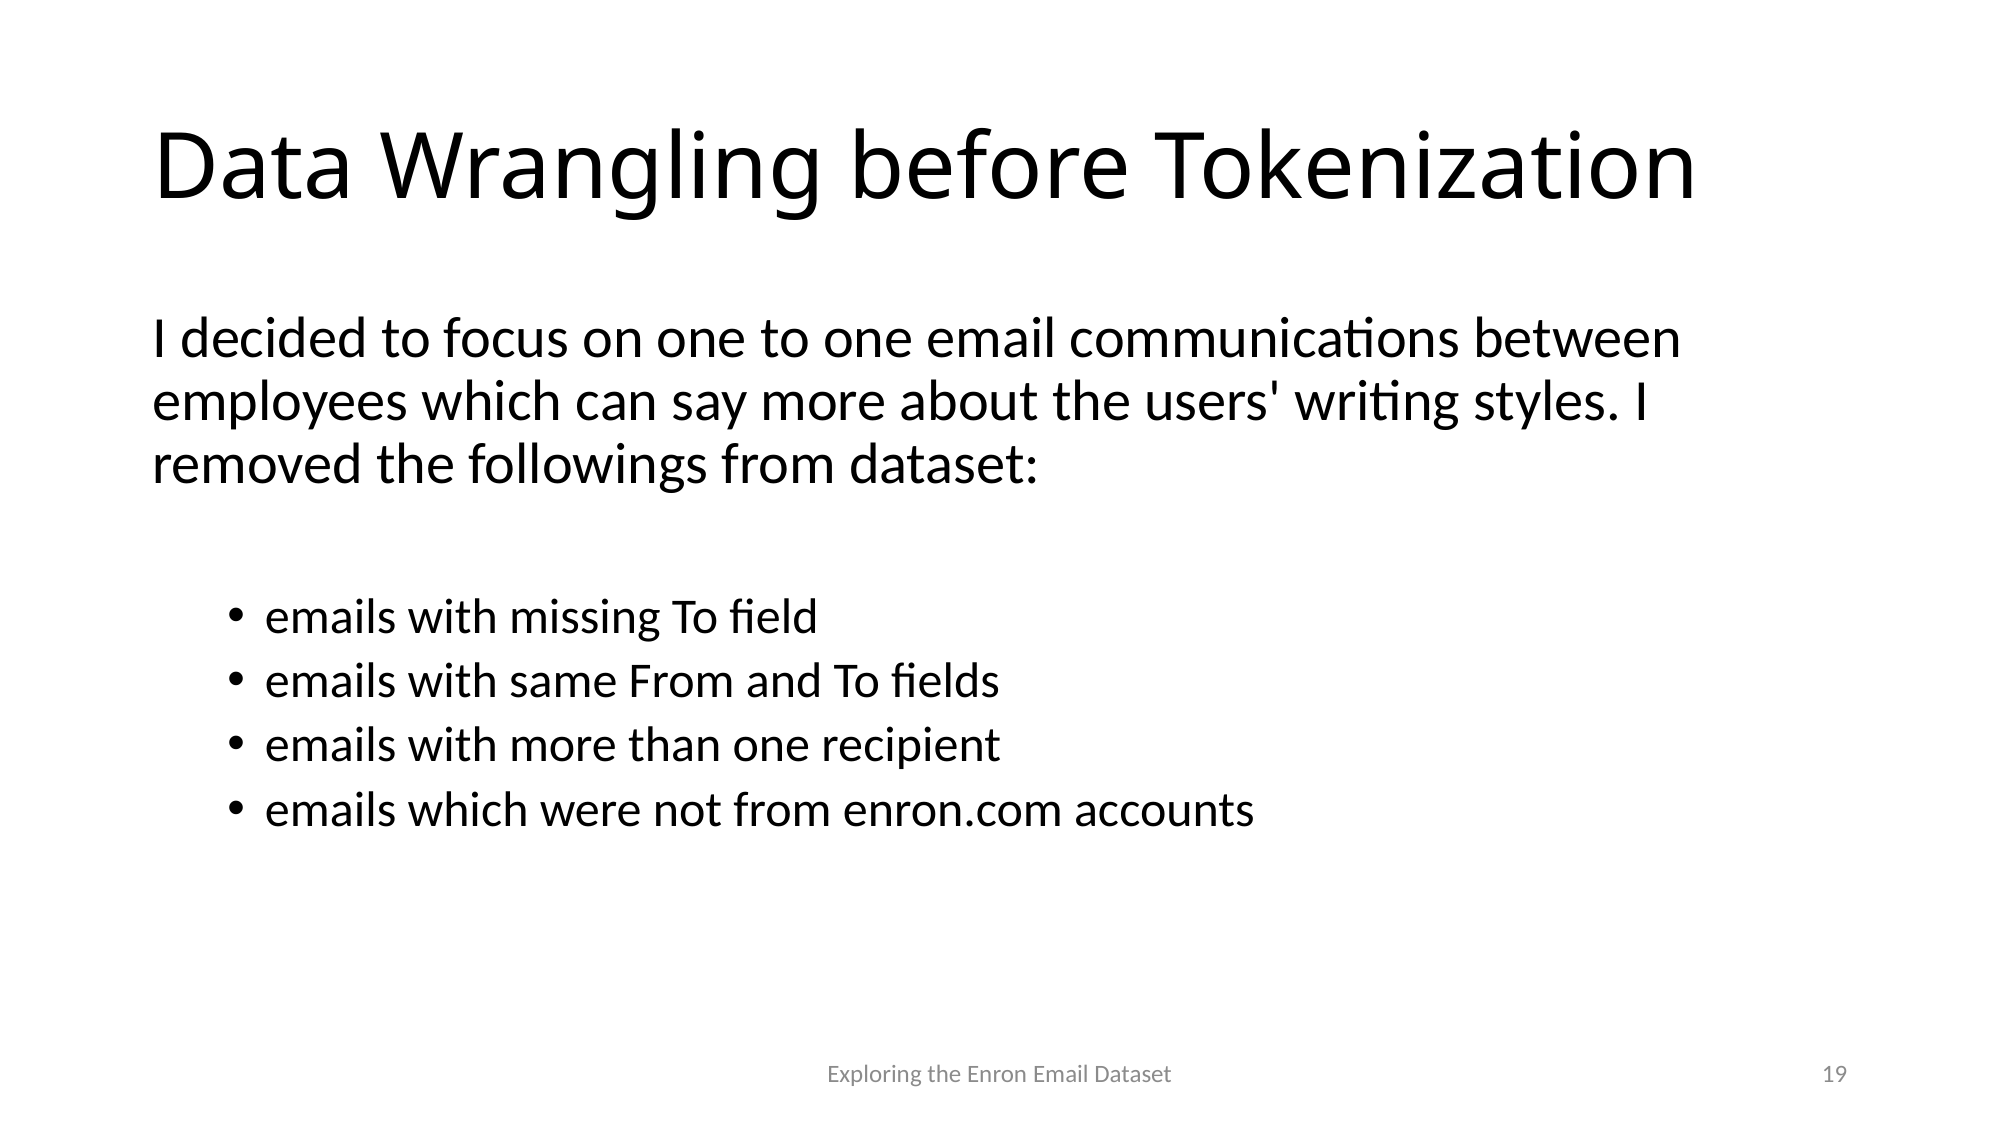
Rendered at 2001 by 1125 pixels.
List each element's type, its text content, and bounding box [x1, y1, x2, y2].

list I decided to focus on one to one email communications between employees which can say more about the users' writing styles. I removed the followings from dataset: emails with missing To field emails with same From and To fields emails with more than one recipient emails which were not from enron.com accounts [137, 299, 1863, 1014]
title Data Wrangling before Tokenization [137, 59, 1863, 278]
footer Exploring the Enron Email Dataset [662, 1042, 1338, 1103]
slide_number 19 [1412, 1042, 1863, 1103]
